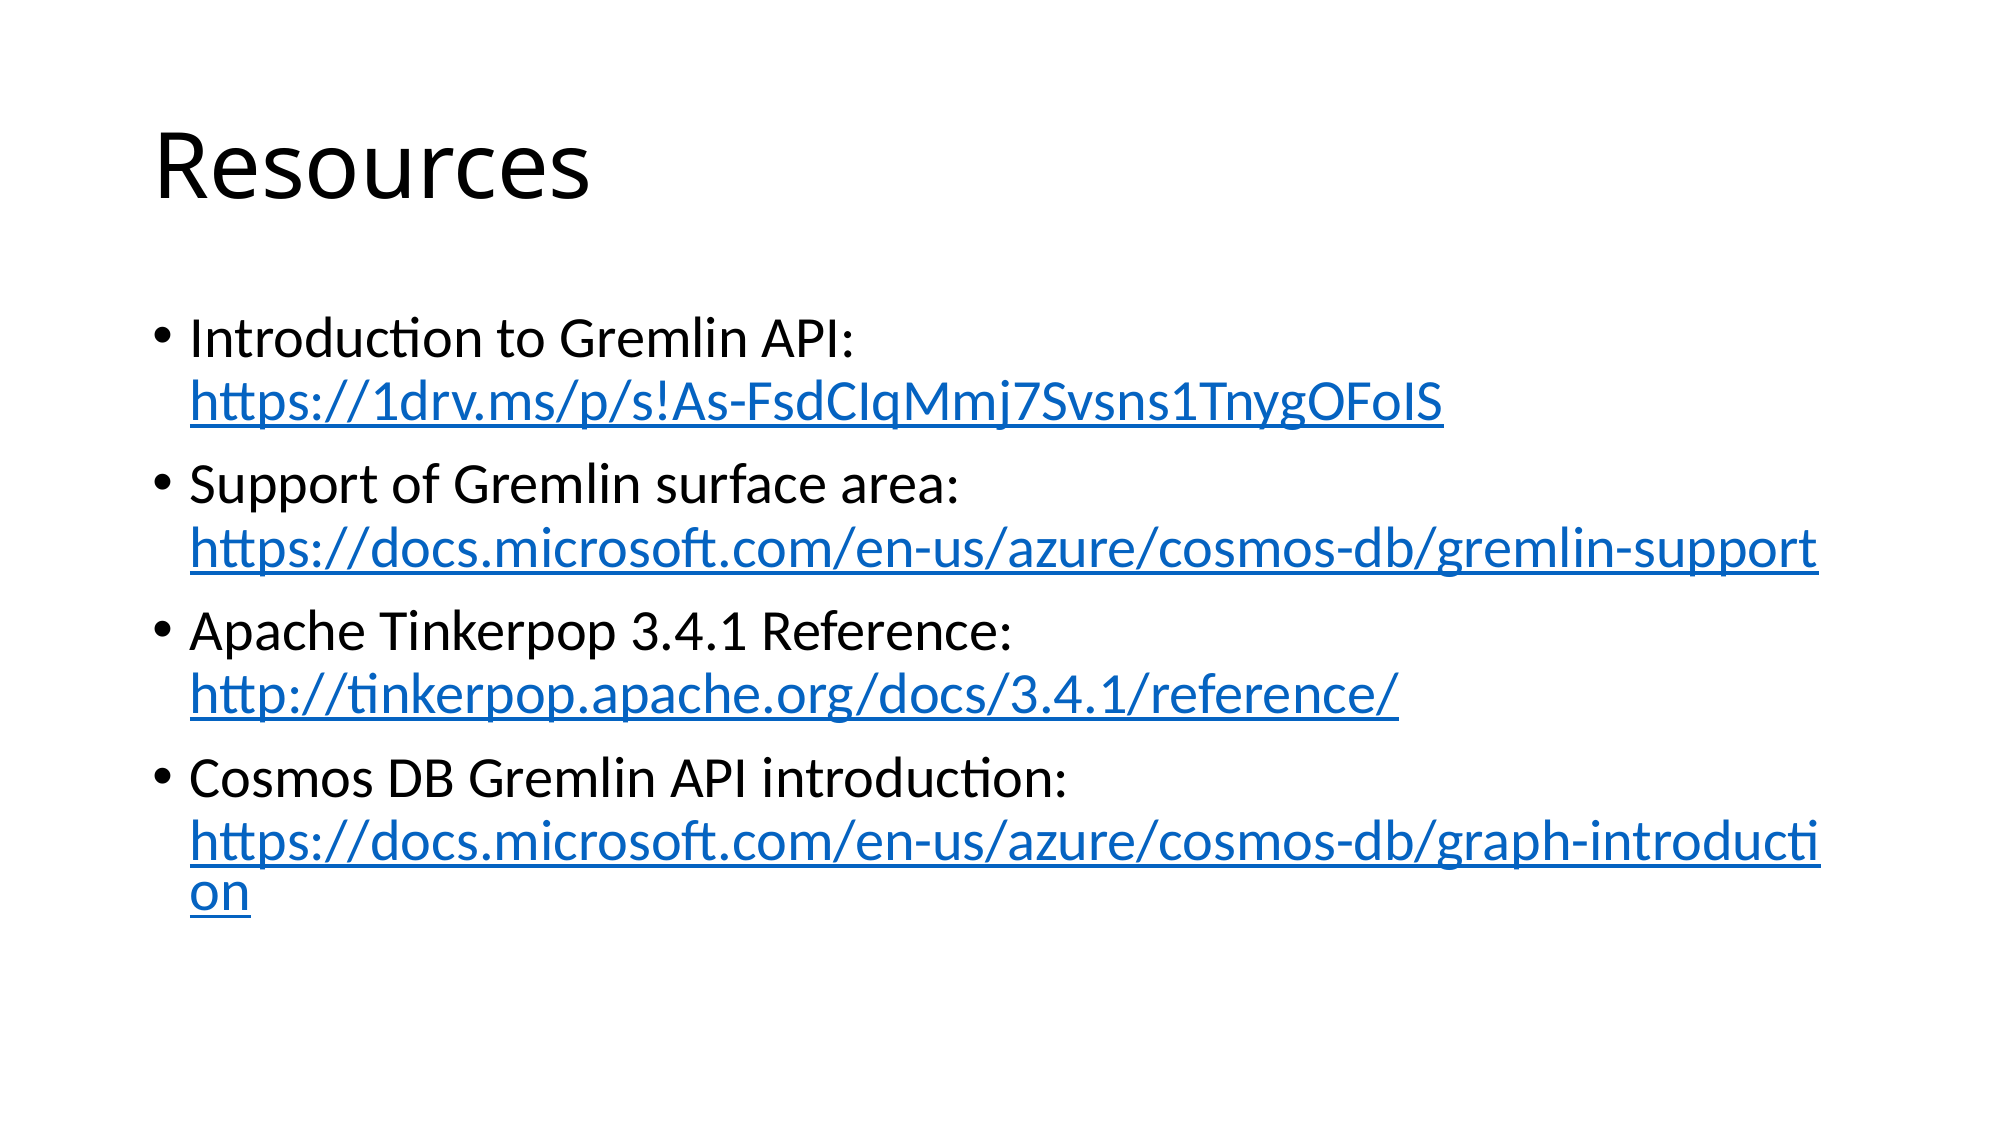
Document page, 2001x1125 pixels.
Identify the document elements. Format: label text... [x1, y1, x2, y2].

list Introduction to Gremlin API: https://1drv.ms/p/s!As-FsdCIqMmj7Svsns1TnygOFoIS Support of Gremlin surface area: https://docs.microsoft.com/en-us/azure/cosmos-db/gremlin-support Apache Tinkerpop 3.4.1 Reference: http://tinkerpop.apache.org/docs/3.4.1/reference/ Cosmos DB Gremlin API introduction: https://docs.microsoft.com/en-us/azure/cosmos-db/graph-introduction [137, 299, 1846, 1014]
title Resources [137, 59, 1863, 278]
